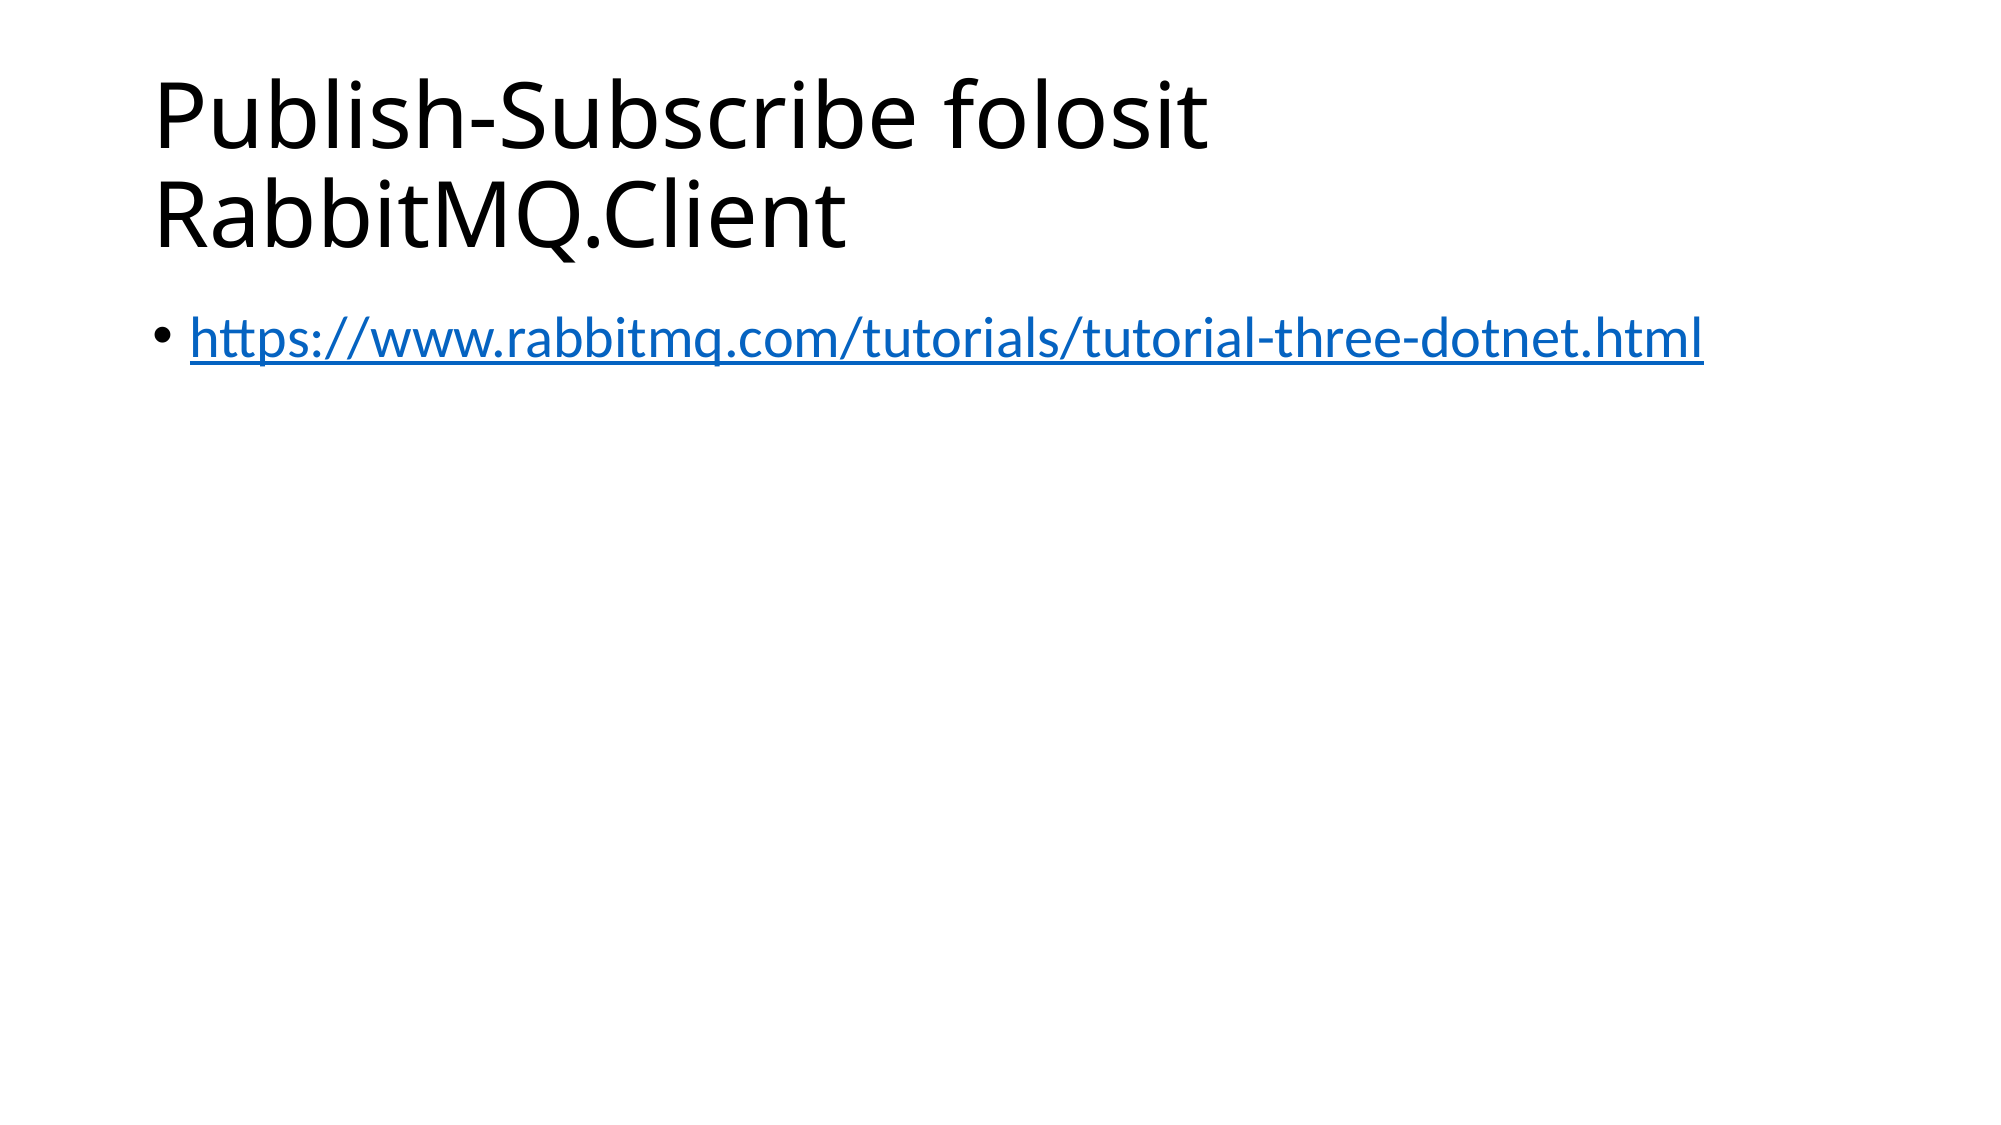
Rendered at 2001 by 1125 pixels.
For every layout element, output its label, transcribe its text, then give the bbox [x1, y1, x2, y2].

title Publish-Subscribe folosit RabbitMQ.Client [137, 59, 1863, 278]
list https://www.rabbitmq.com/tutorials/tutorial-three-dotnet.html [137, 299, 1863, 1014]
